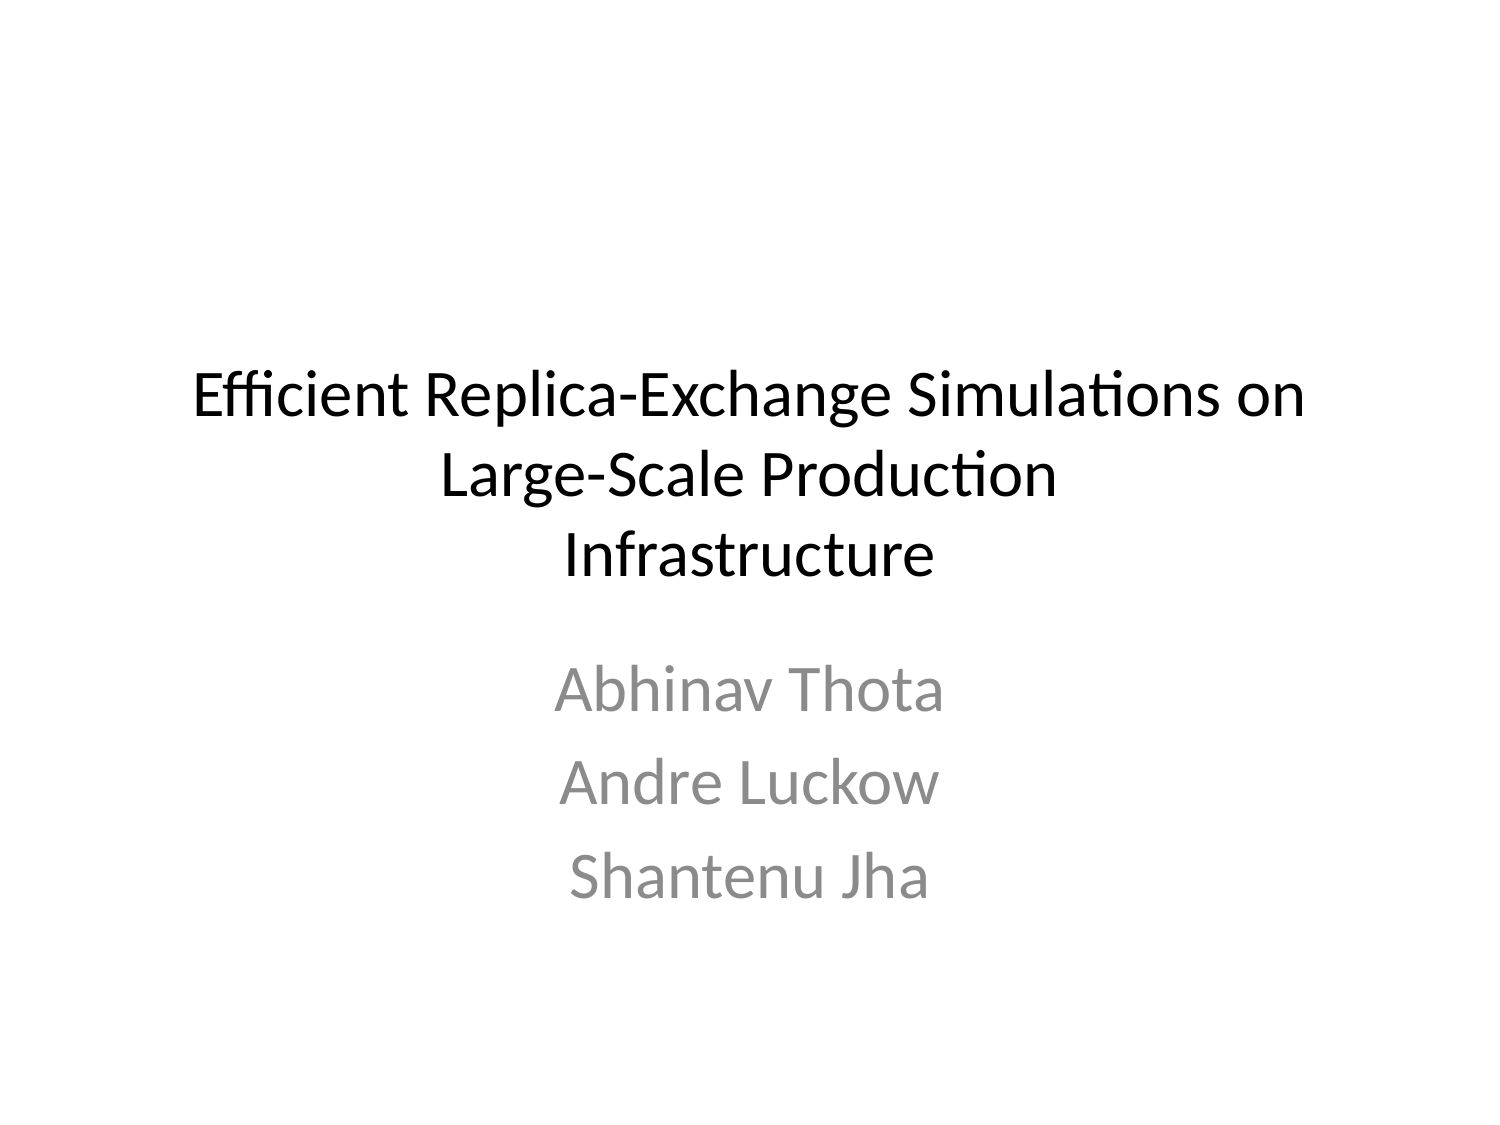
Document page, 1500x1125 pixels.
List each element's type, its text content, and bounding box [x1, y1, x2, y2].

subtitle Abhinav Thota Andre Luckow Shantenu Jha [225, 637, 1275, 925]
title Efficient Replica-Exchange Simulations on Large-Scale Production Infrastructure [112, 349, 1388, 591]
